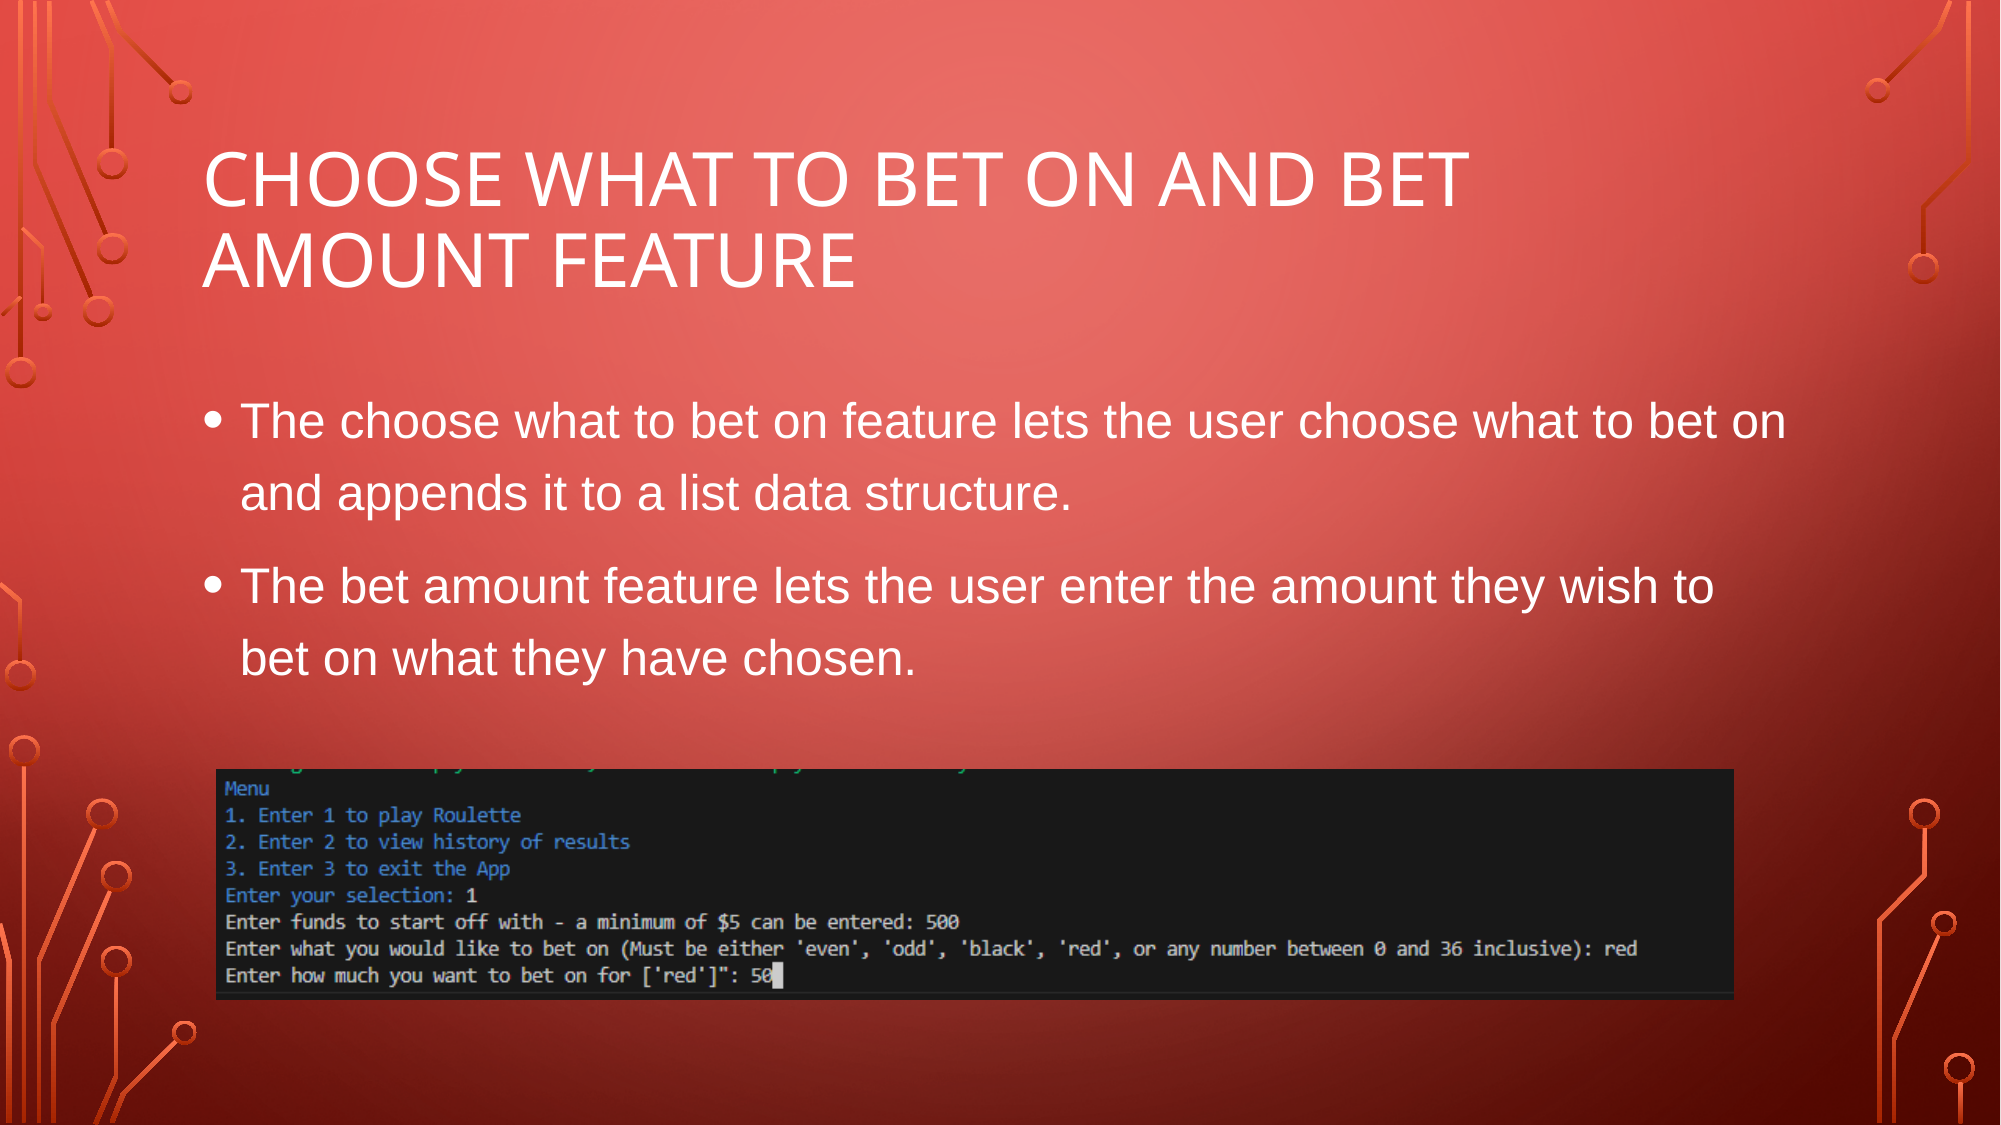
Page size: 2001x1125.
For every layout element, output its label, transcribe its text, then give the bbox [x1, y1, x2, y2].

picture [216, 769, 1735, 1000]
list The choose what to bet on feature lets the user choose what to bet on and appends it to a list data structure. The bet amount feature lets the user enter the amount they wish to bet on what they have chosen. [187, 369, 1813, 737]
title Choose what to bet on and bet amount feature [187, 101, 1813, 344]
